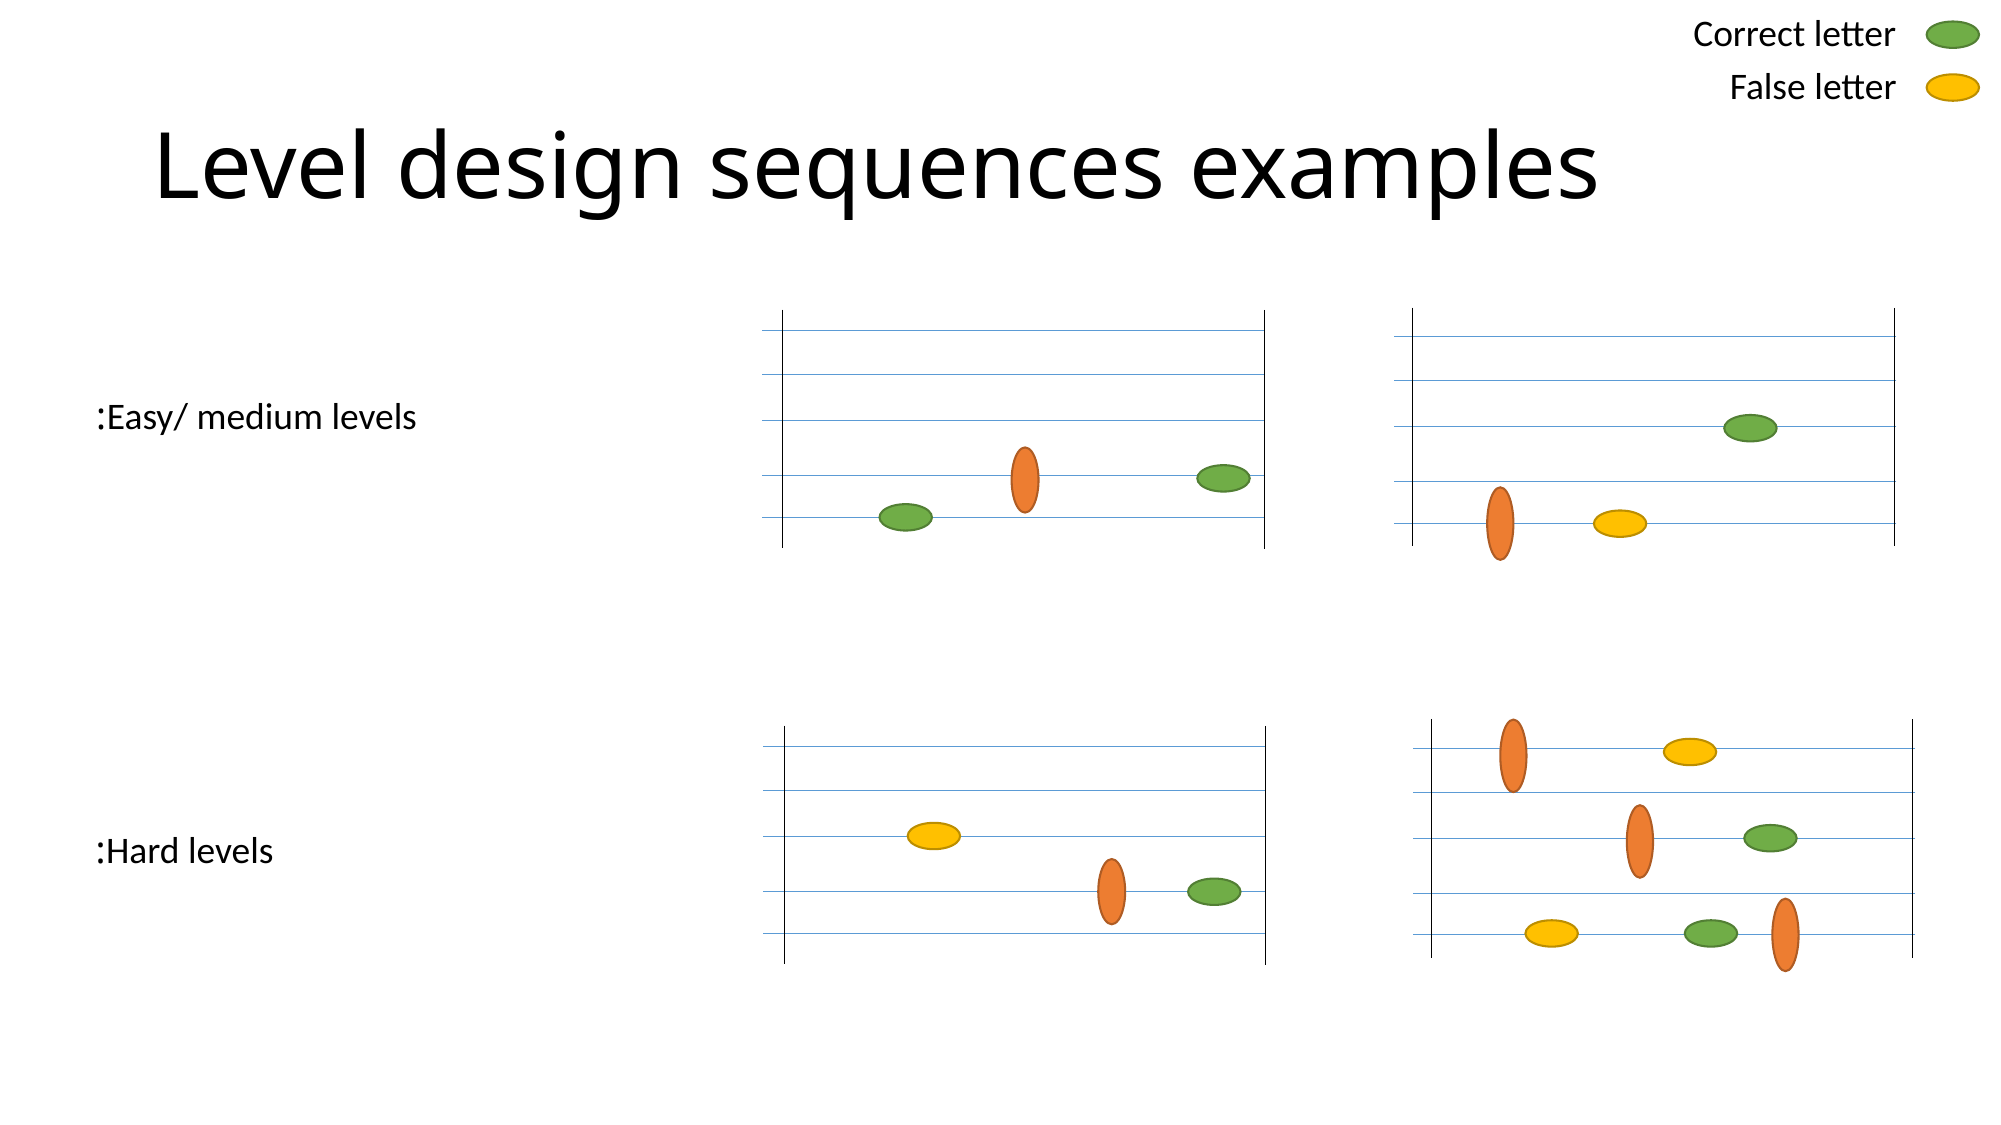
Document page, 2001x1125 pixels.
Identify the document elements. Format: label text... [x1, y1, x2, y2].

text_box False letter [1714, 54, 1912, 115]
text_box Correct letter [1678, 1, 1912, 62]
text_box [762, 309, 1265, 549]
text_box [763, 725, 1266, 965]
text_box Easy/ medium levels: [80, 384, 432, 445]
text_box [1412, 718, 1915, 972]
text_box Hard levels: [80, 818, 289, 879]
text_box [1925, 73, 1981, 102]
title Level design sequences examples [137, 59, 1863, 278]
text_box [1925, 20, 1981, 49]
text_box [1393, 307, 1897, 560]
